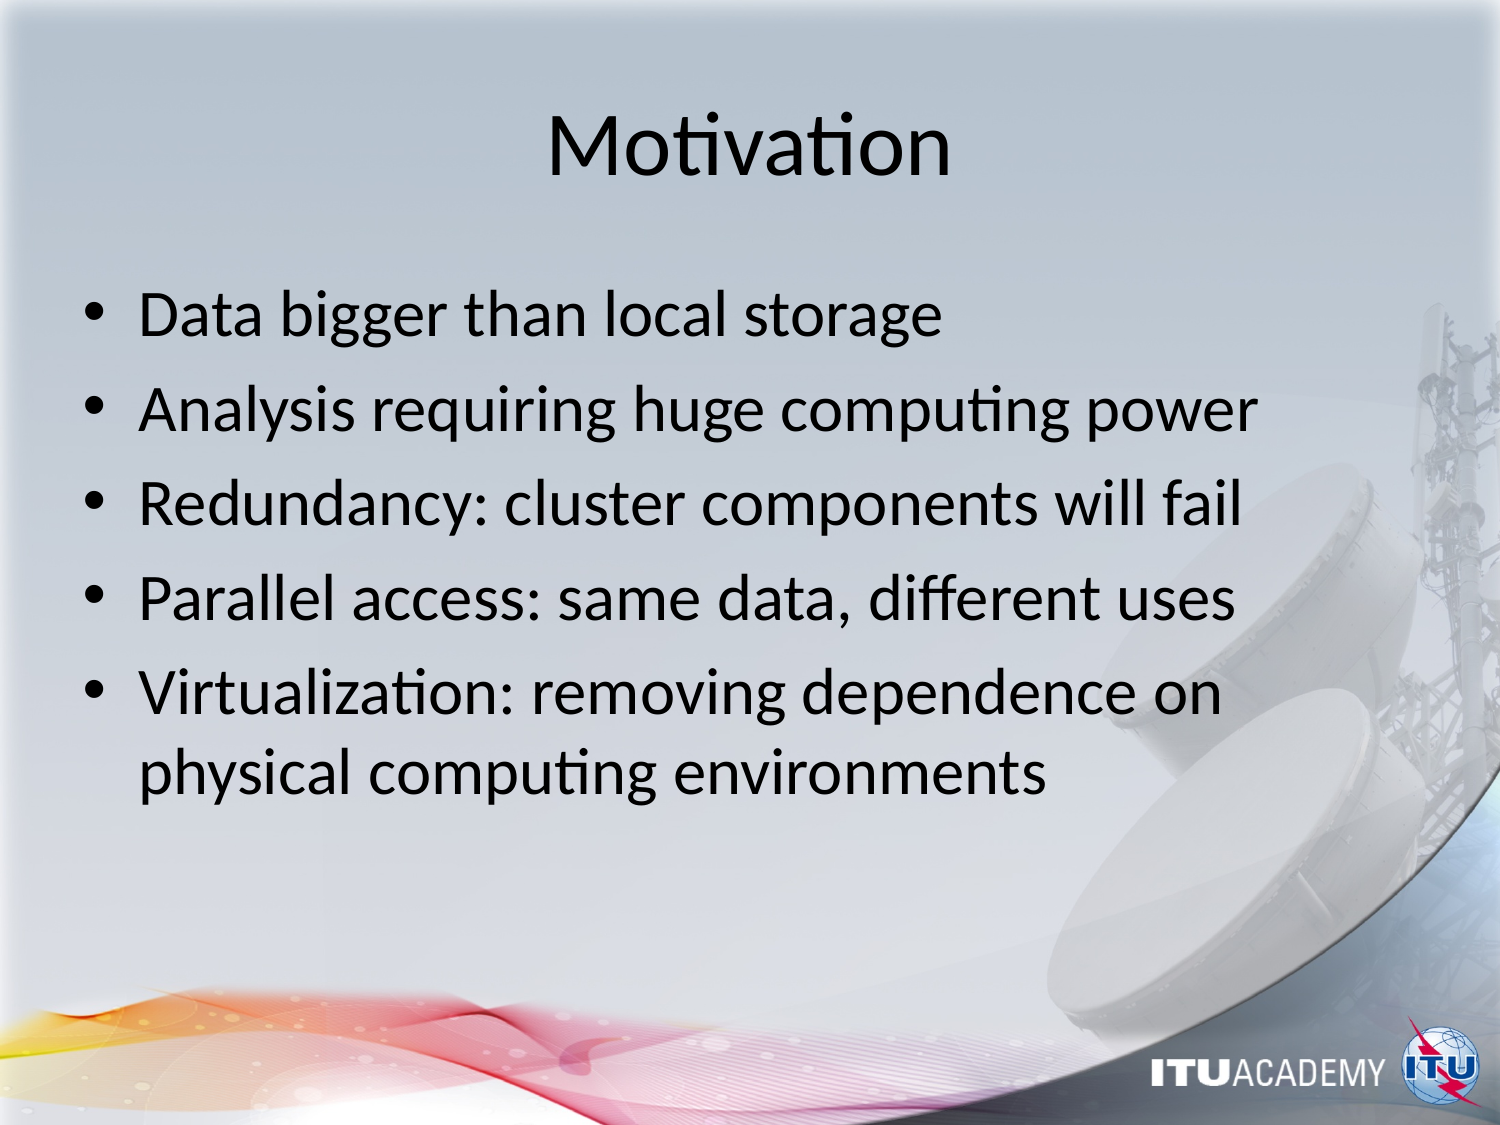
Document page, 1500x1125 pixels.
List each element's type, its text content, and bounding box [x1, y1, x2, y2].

list Data bigger than local storage Analysis requiring huge computing power Redundancy: cluster components will fail Parallel access: same data, different uses Virtualization: removing dependence on physical computing environments [74, 261, 1426, 1006]
title Motivation [74, 44, 1426, 234]
picture [0, 0, 1500, 1125]
